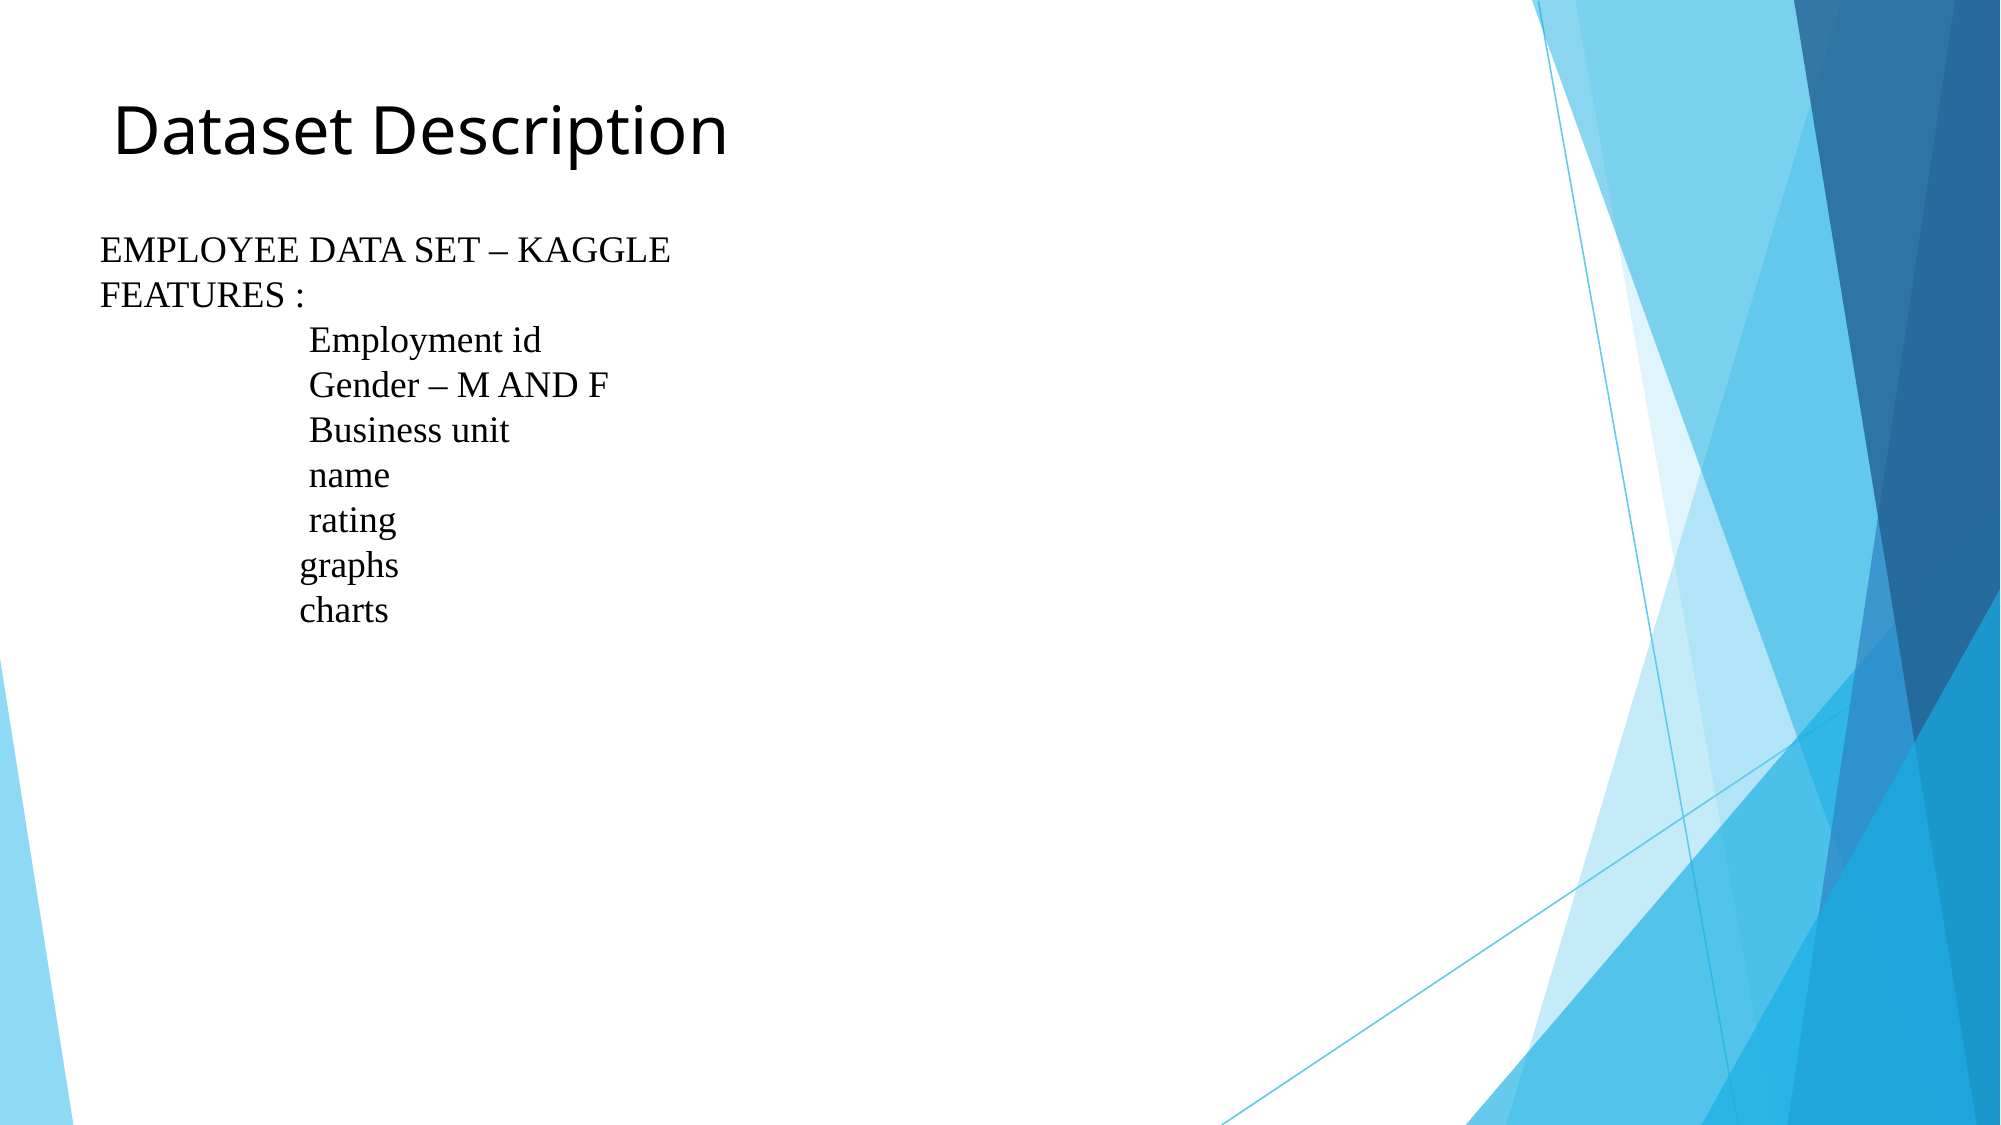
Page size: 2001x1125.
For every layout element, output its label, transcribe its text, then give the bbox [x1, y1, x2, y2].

title Dataset Description [112, 87, 1064, 173]
subtitle EMPLOYEE DATA SET – KAGGLE FEATURES : Employment id Gender – M AND F Business unit name rating graphs charts [99, 224, 1500, 634]
